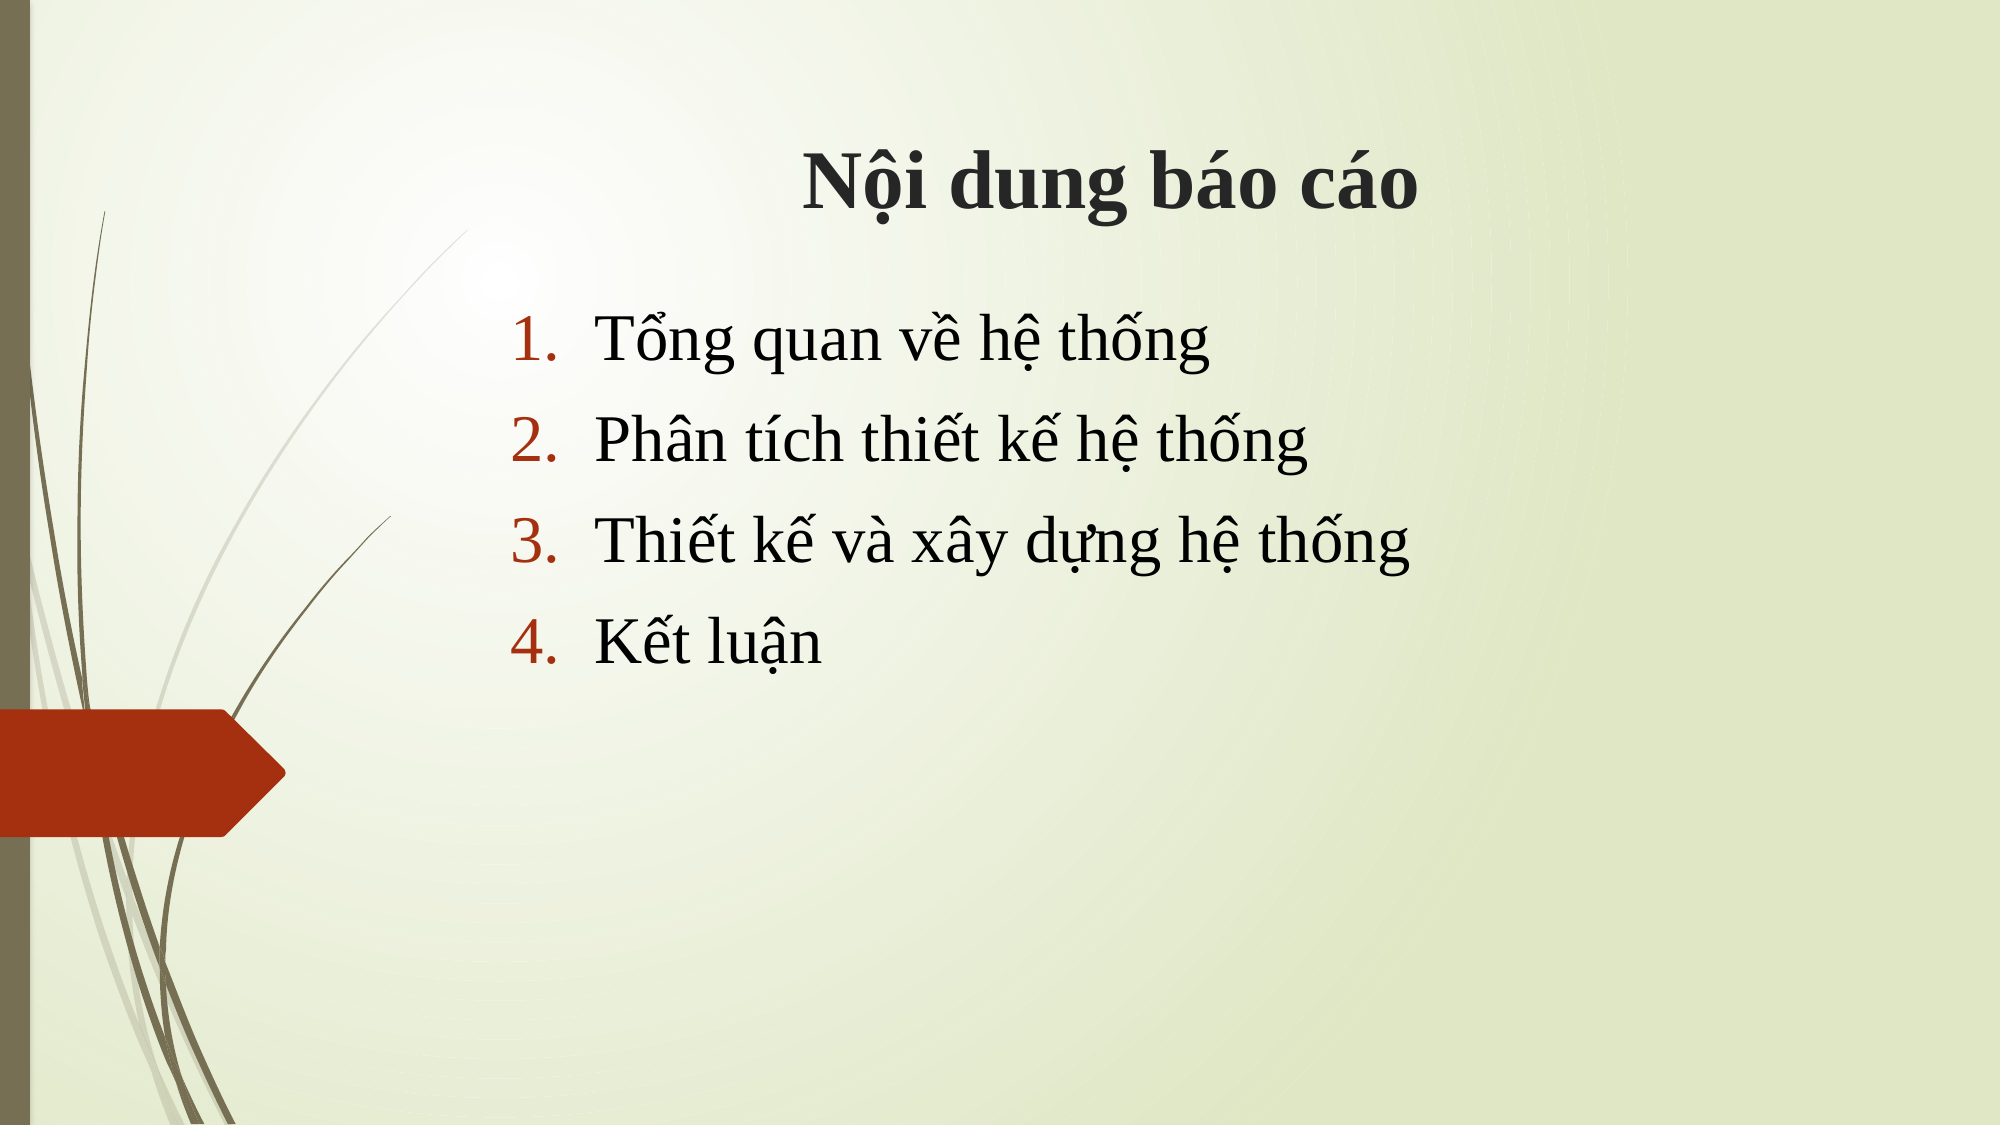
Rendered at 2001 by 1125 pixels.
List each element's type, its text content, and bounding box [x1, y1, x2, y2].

title Nội dung báo cáo [390, 80, 1833, 233]
subtitle Tổng quan về hệ thống Phân tích thiết kế hệ thống Thiết kế và xây dựng hệ thống Kết luận [495, 286, 1833, 1045]
